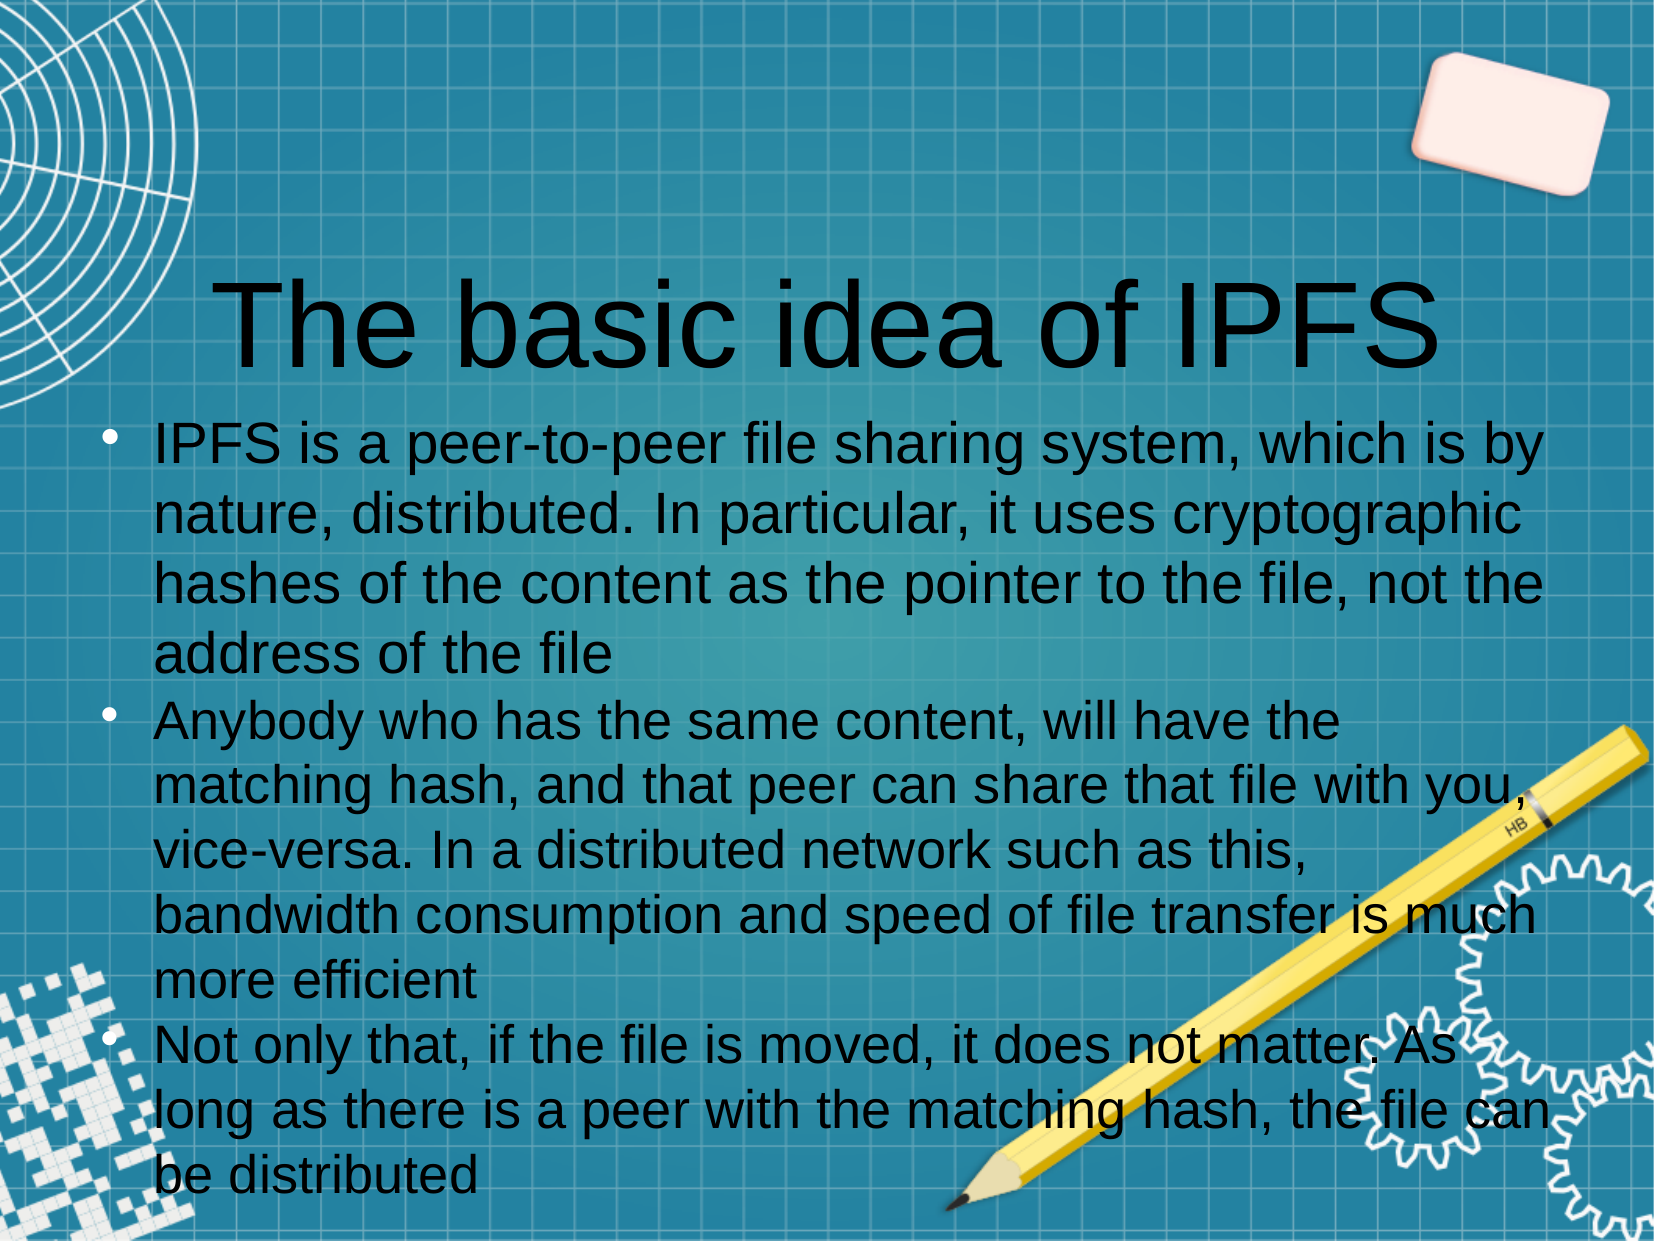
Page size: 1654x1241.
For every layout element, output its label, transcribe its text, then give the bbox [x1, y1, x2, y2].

picture [0, 0, 1654, 1241]
text_box The basic idea of IPFS [82, 177, 1571, 405]
text_box IPFS is a peer-to-peer file sharing system, which is by nature, distributed. In particular, it uses cryptographic hashes of the content as the pointer to the file, not the address of the file Anybody who has the same content, will have the matching hash, and that peer can share that file with you, vice-versa. In a distributed network such as this, bandwidth consumption and speed of file transfer is much more efficient Not only that, if the file is moved, it does not matter. As long as there is a peer with the matching hash, the file can be distributed [82, 405, 1571, 1122]
